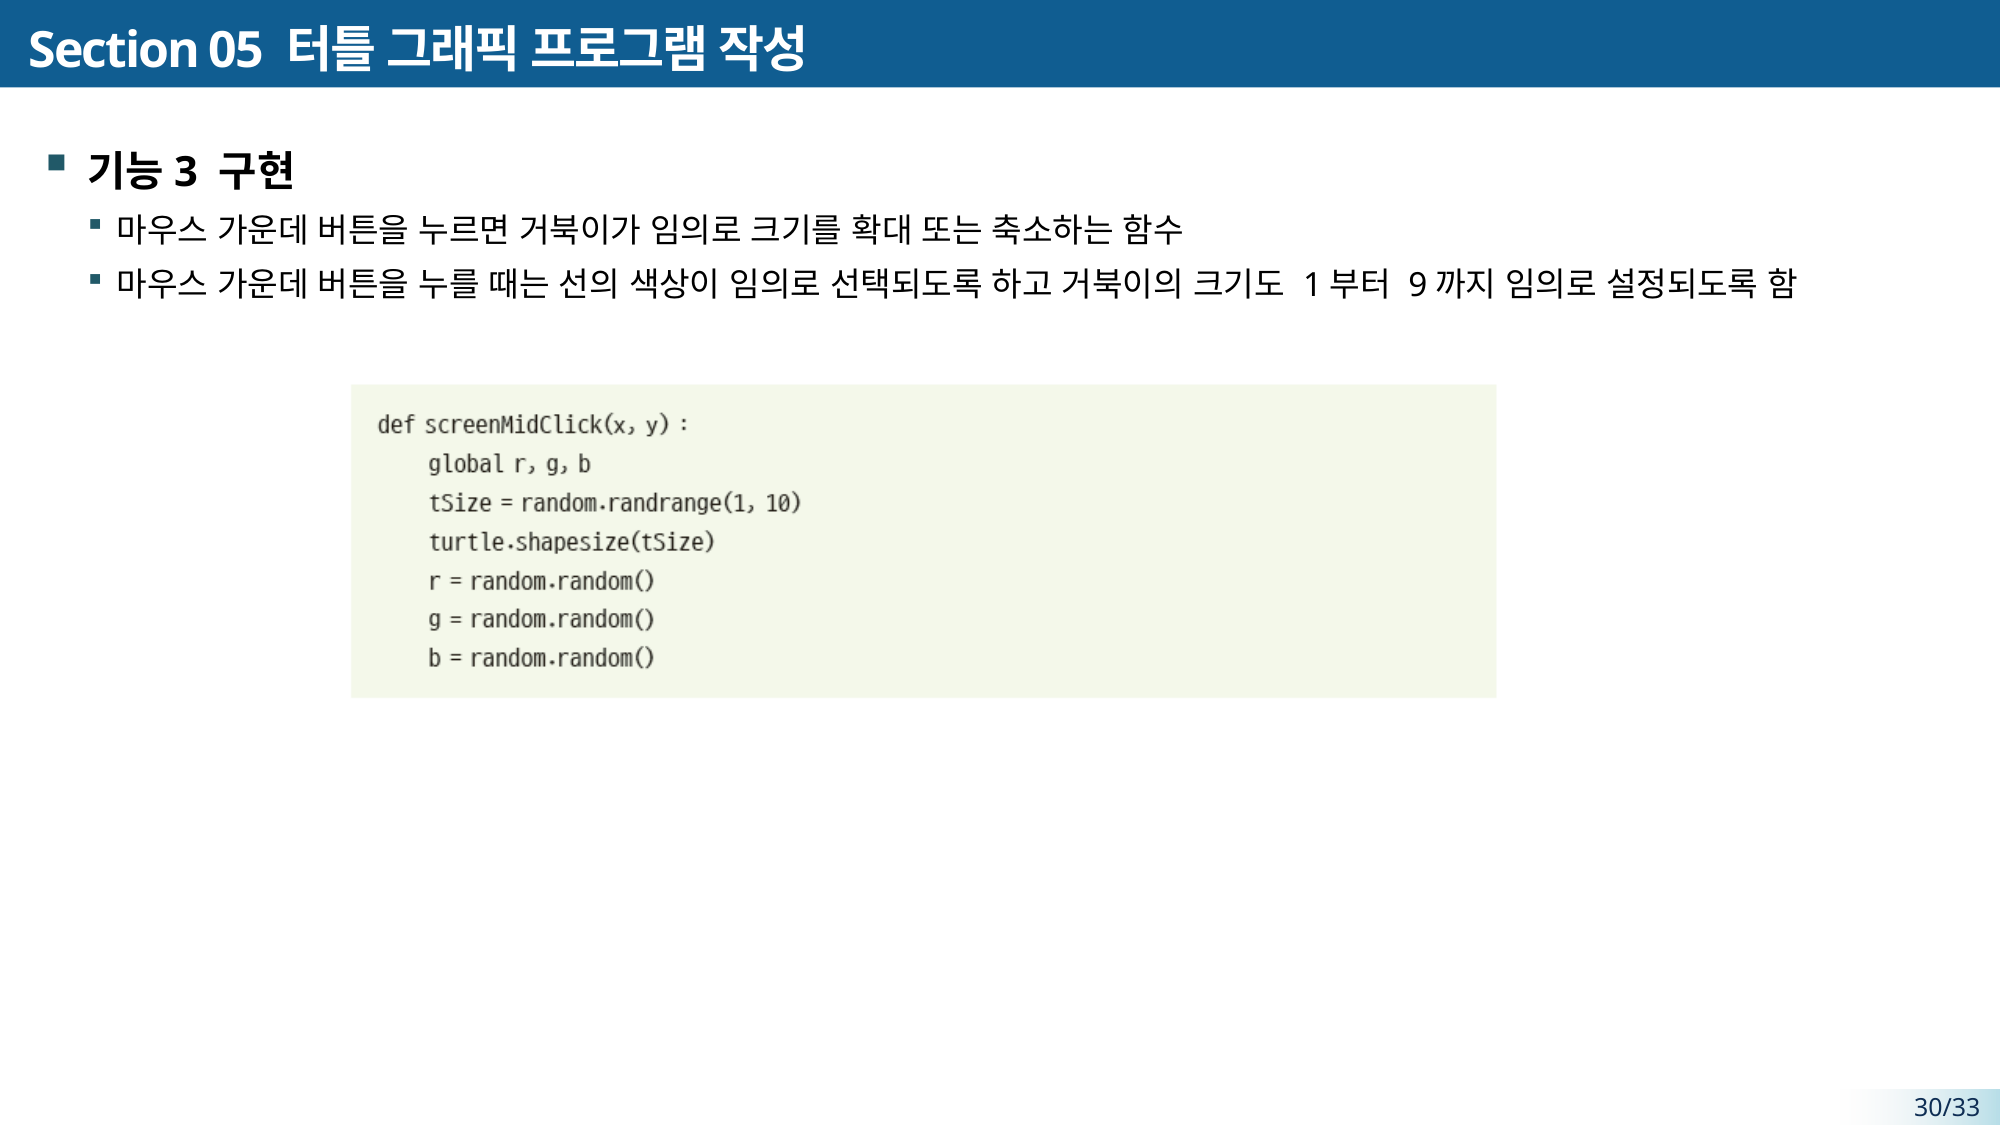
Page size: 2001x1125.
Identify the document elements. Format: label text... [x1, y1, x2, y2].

list 기능3 구현 마우스 가운데 버튼을 누르면 거북이가 임의로 크기를 확대 또는 축소하는 함수 마우스 가운데 버튼을 누를 때는 선의 색상이 임의로 선택되도록 하고 거북이의 크기도 1부터 9까지 임의로 설정되도록 함 [13, 126, 1975, 1057]
title Section 05 터틀 그래픽 프로그램 작성 [13, 8, 1717, 87]
picture [342, 377, 1503, 707]
